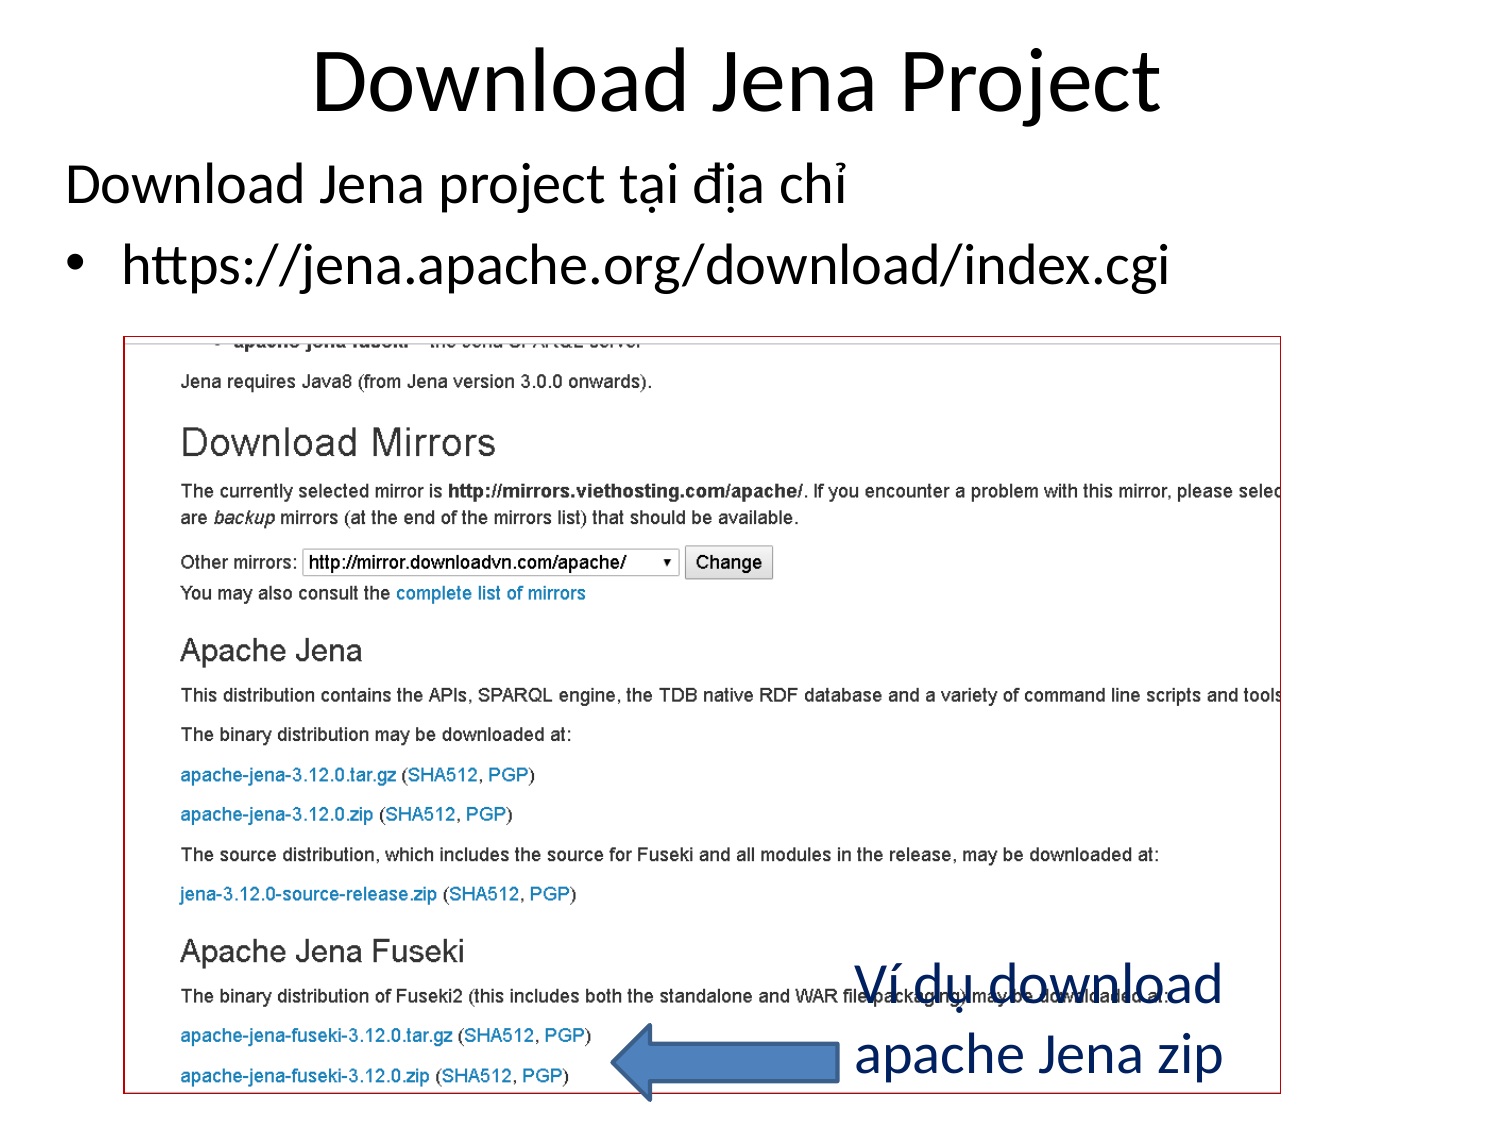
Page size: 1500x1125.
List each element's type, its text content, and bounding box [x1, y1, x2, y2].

list Download Jena project tại địa chỉ https://jena.apache.org/download/index.cgi [50, 137, 1400, 880]
title Download Jena Project [62, 0, 1413, 150]
picture [124, 337, 1281, 1094]
